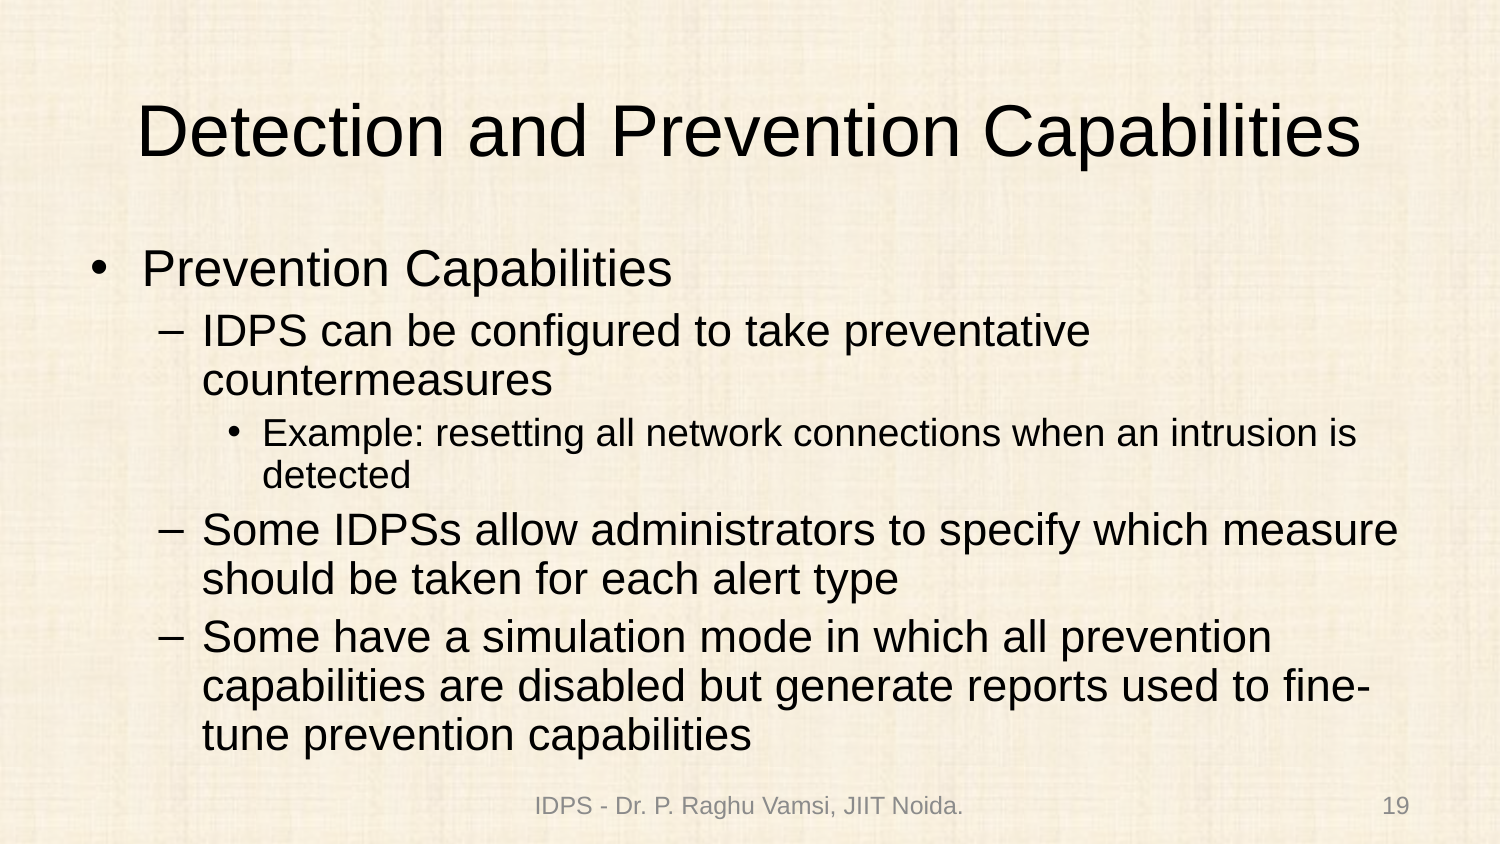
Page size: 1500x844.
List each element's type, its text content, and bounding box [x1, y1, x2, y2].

footer IDPS - Dr. P. Raghu Vamsi, JIIT Noida. [512, 782, 988, 827]
slide_number 19 [1074, 782, 1425, 827]
title Detection and Prevention Capabilities [87, 46, 1413, 207]
list Prevention Capabilities IDPS can be configured to take preventative countermeasures Example: resetting all network connections when an intrusion is detected Some IDPSs allow administrators to specify which measure should be taken for each alert type Some have a simulation mode in which all prevention capabilities are disabled but generate reports used to fine-tune prevention capabilities [75, 234, 1425, 769]
